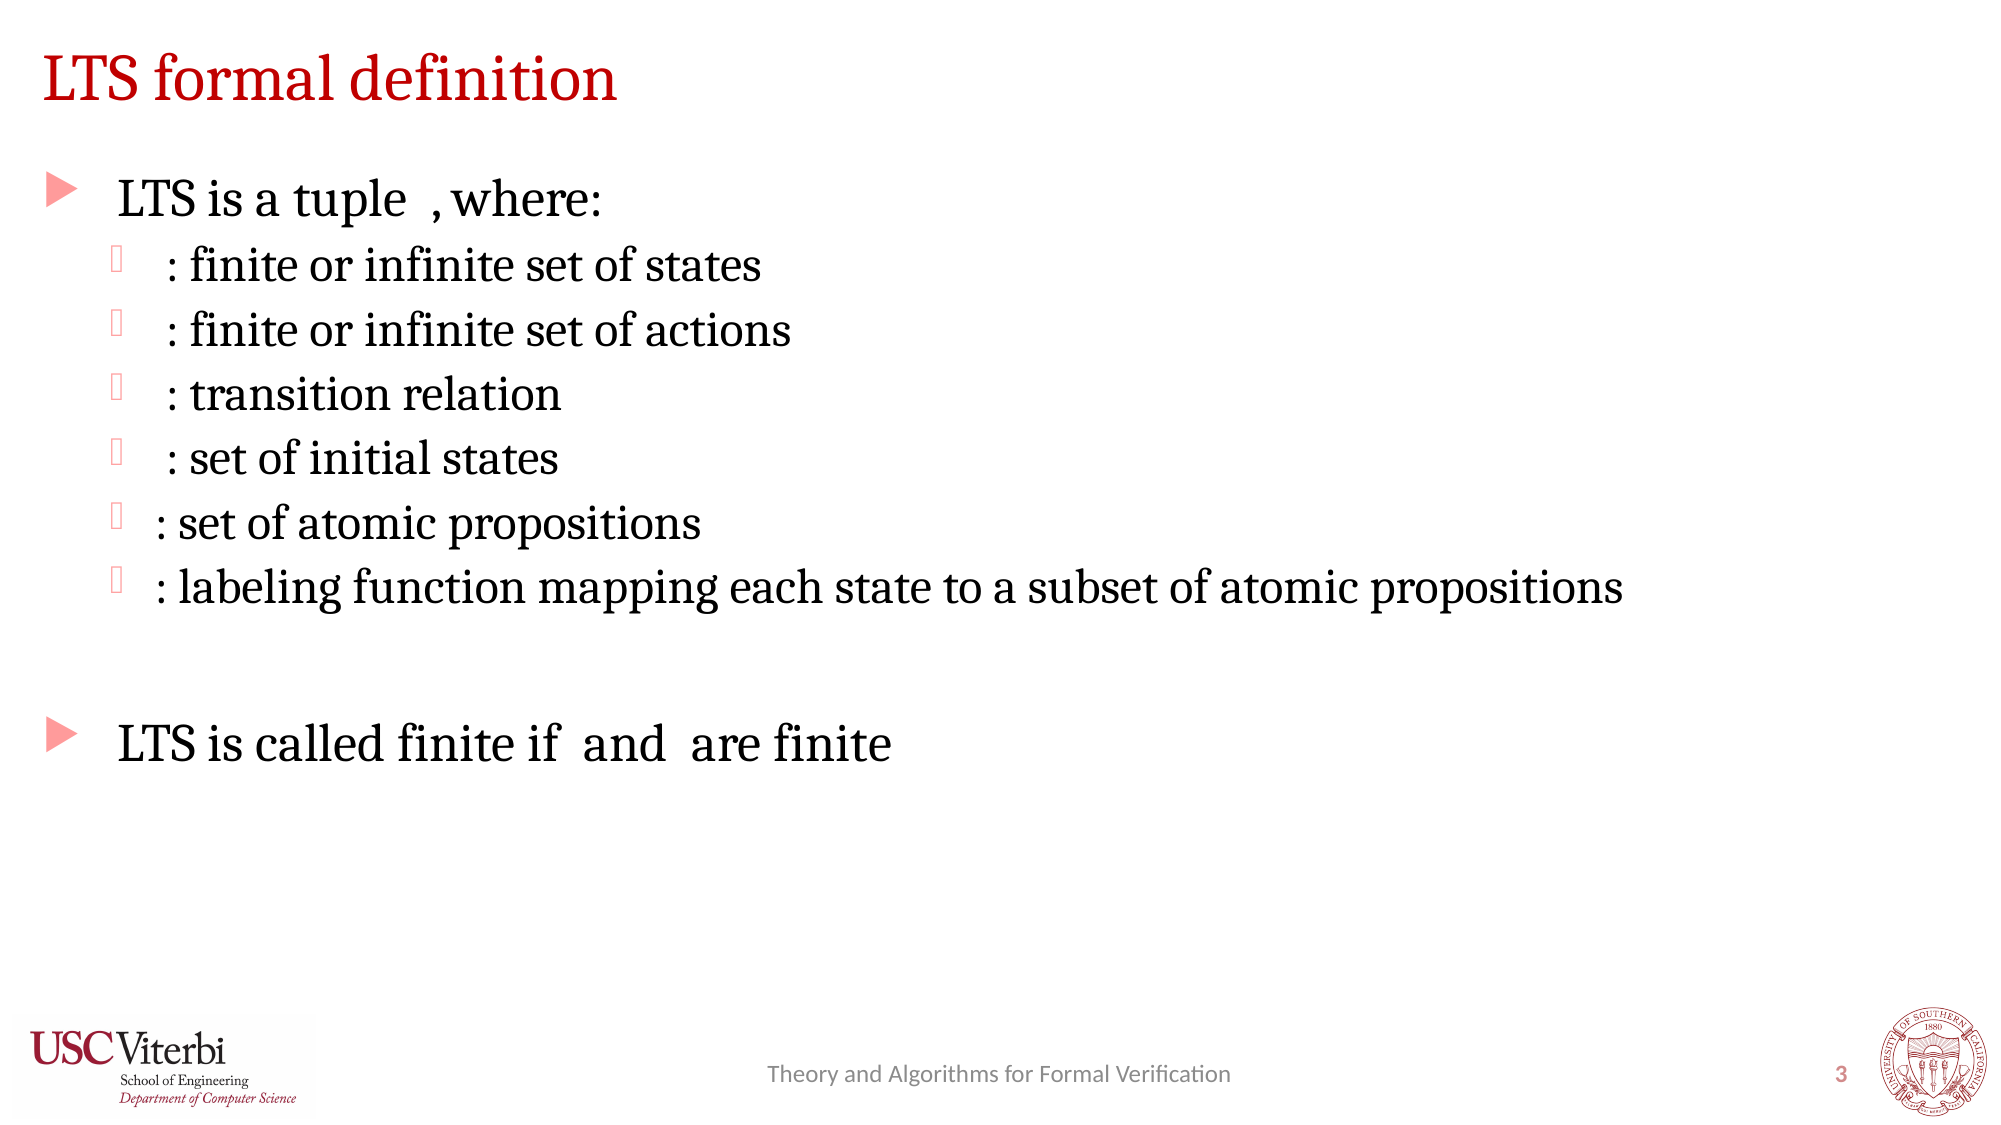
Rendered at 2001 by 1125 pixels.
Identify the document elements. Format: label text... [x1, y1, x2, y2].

picture [12, 1014, 316, 1119]
footer Theory and Algorithms for Formal Verification [662, 1042, 1338, 1103]
slide_number 3 [1684, 1042, 1863, 1103]
title LTS formal definition [27, 18, 1819, 141]
picture [1879, 1002, 1988, 1119]
